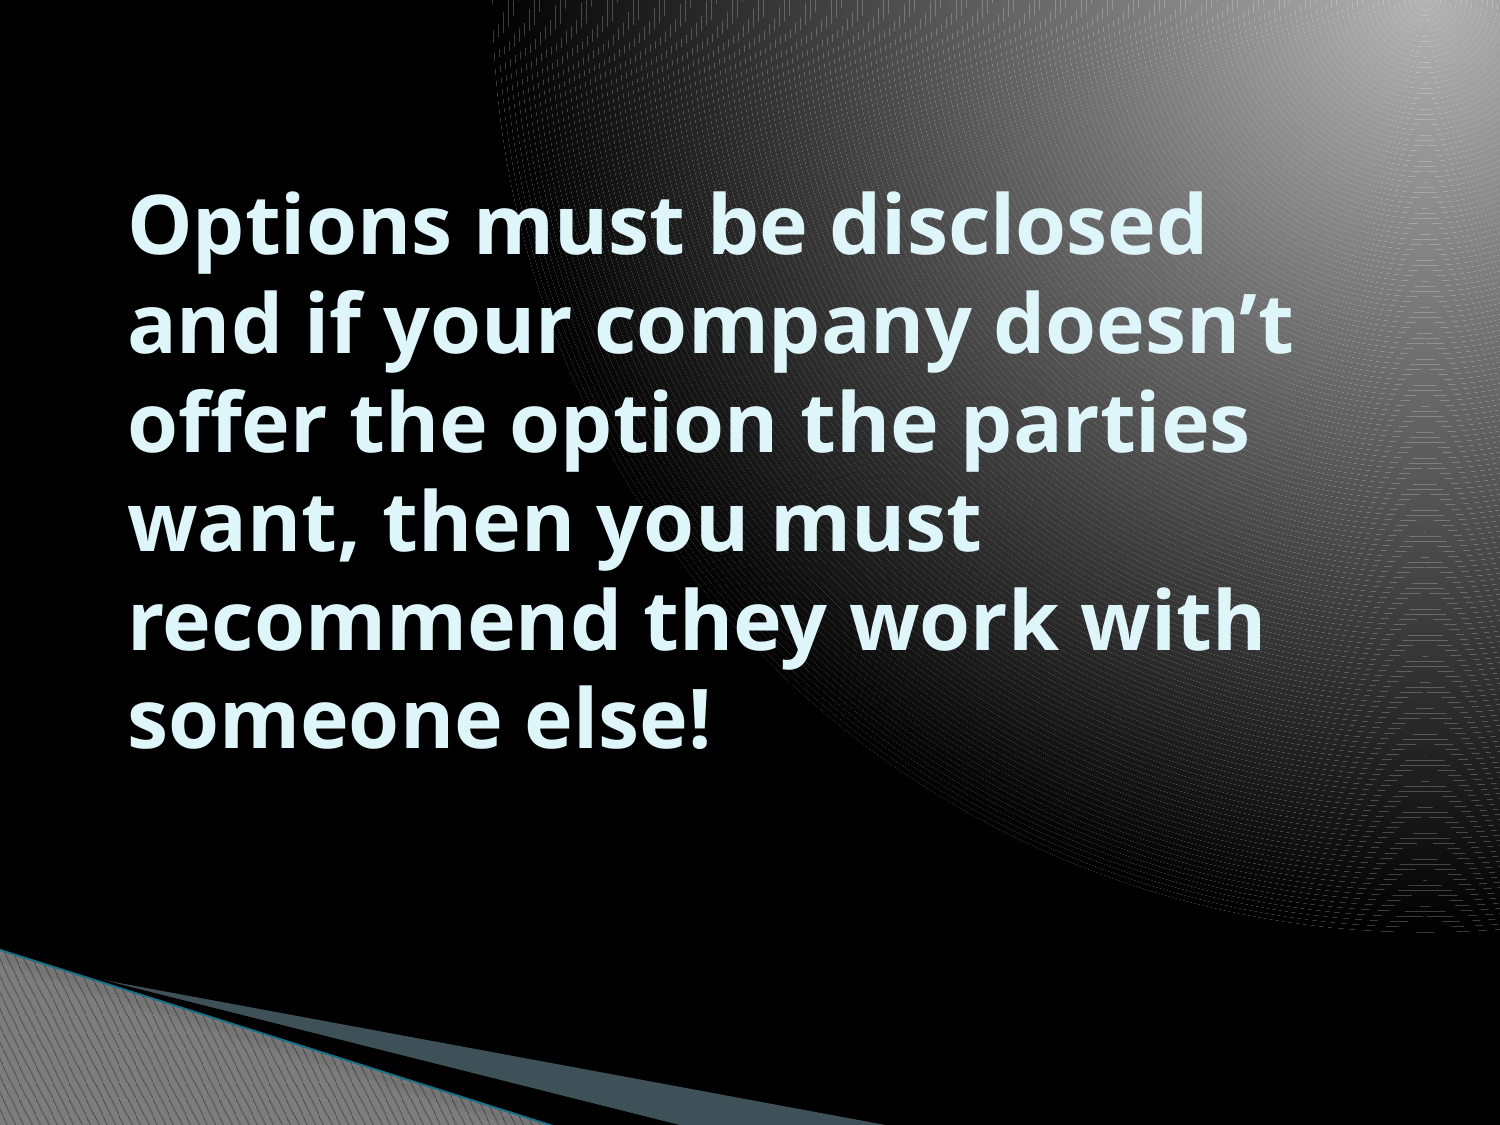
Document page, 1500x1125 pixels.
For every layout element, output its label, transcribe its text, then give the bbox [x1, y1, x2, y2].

title Options must be disclosed and if your company doesn’t offer the option the parties want, then you must recommend they work with someone else! [112, 162, 1388, 775]
picture [0, 952, 543, 1125]
